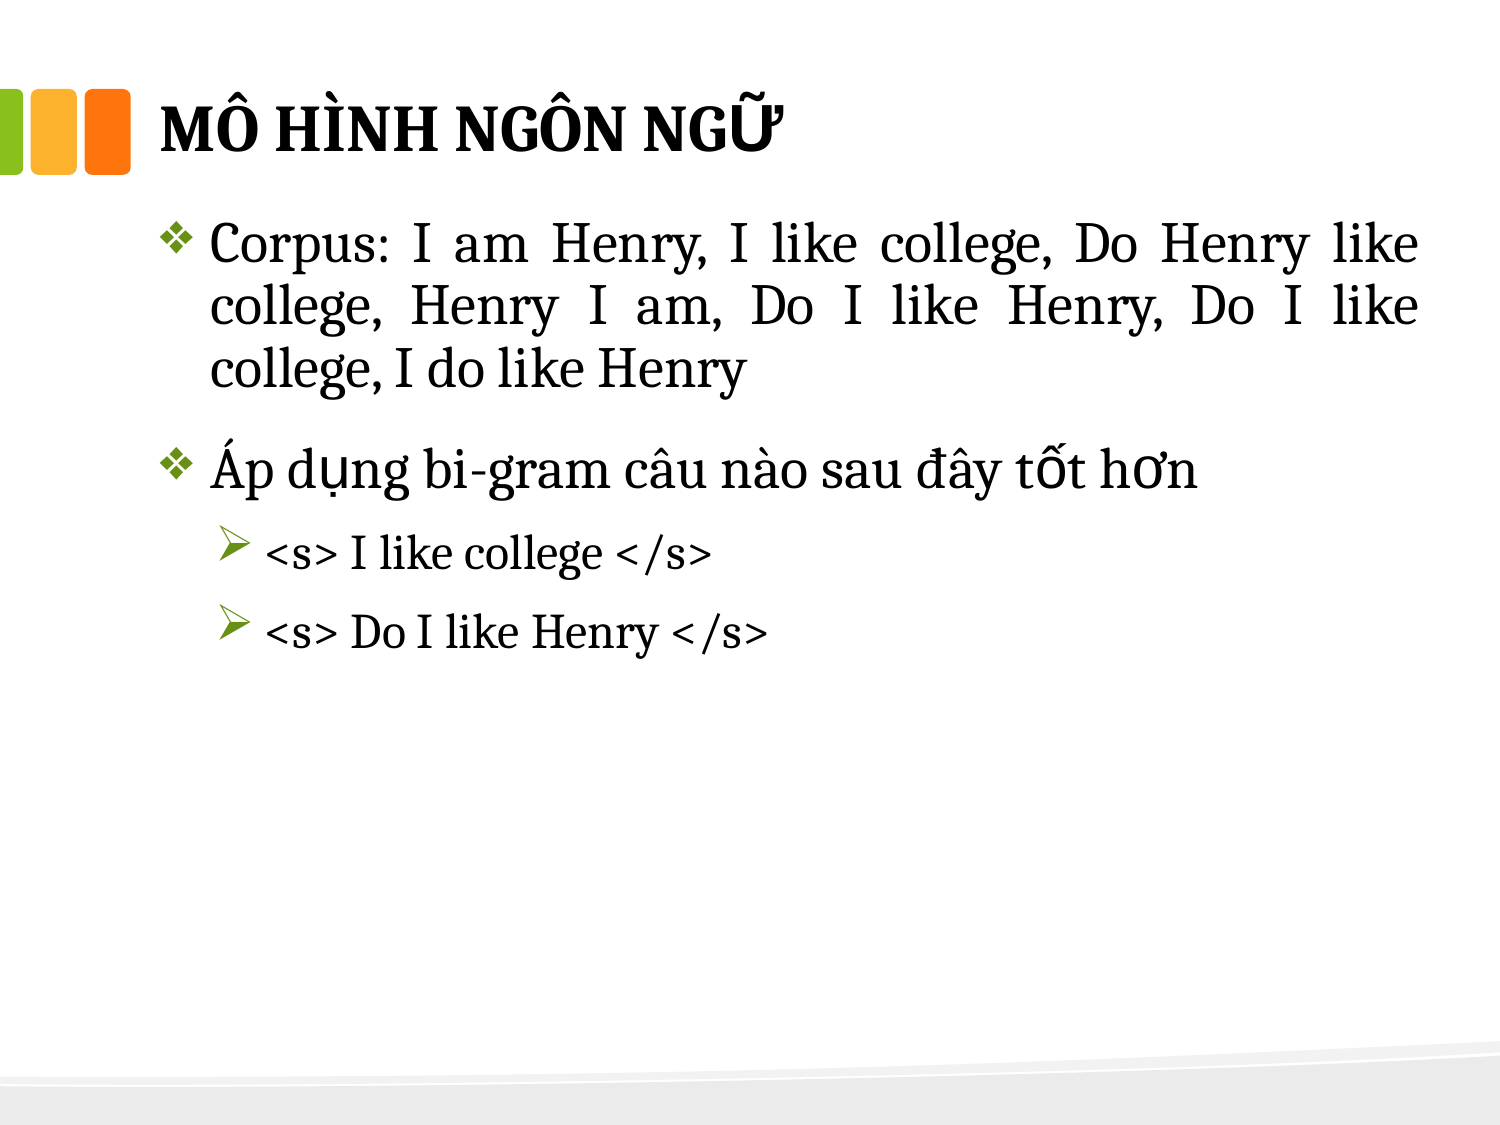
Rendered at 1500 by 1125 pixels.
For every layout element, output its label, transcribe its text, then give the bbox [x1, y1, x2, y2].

title mô hình ngôn ngữ [149, 24, 1438, 176]
list Corpus: I am Henry, I like college, Do Henry like college, Henry I am, Do I like Henry, Do I like college, I do like Henry Áp dụng bi-gram câu nào sau đây tốt hơn <s> I like college </s> <s> Do I like Henry </s> [149, 201, 1431, 1063]
